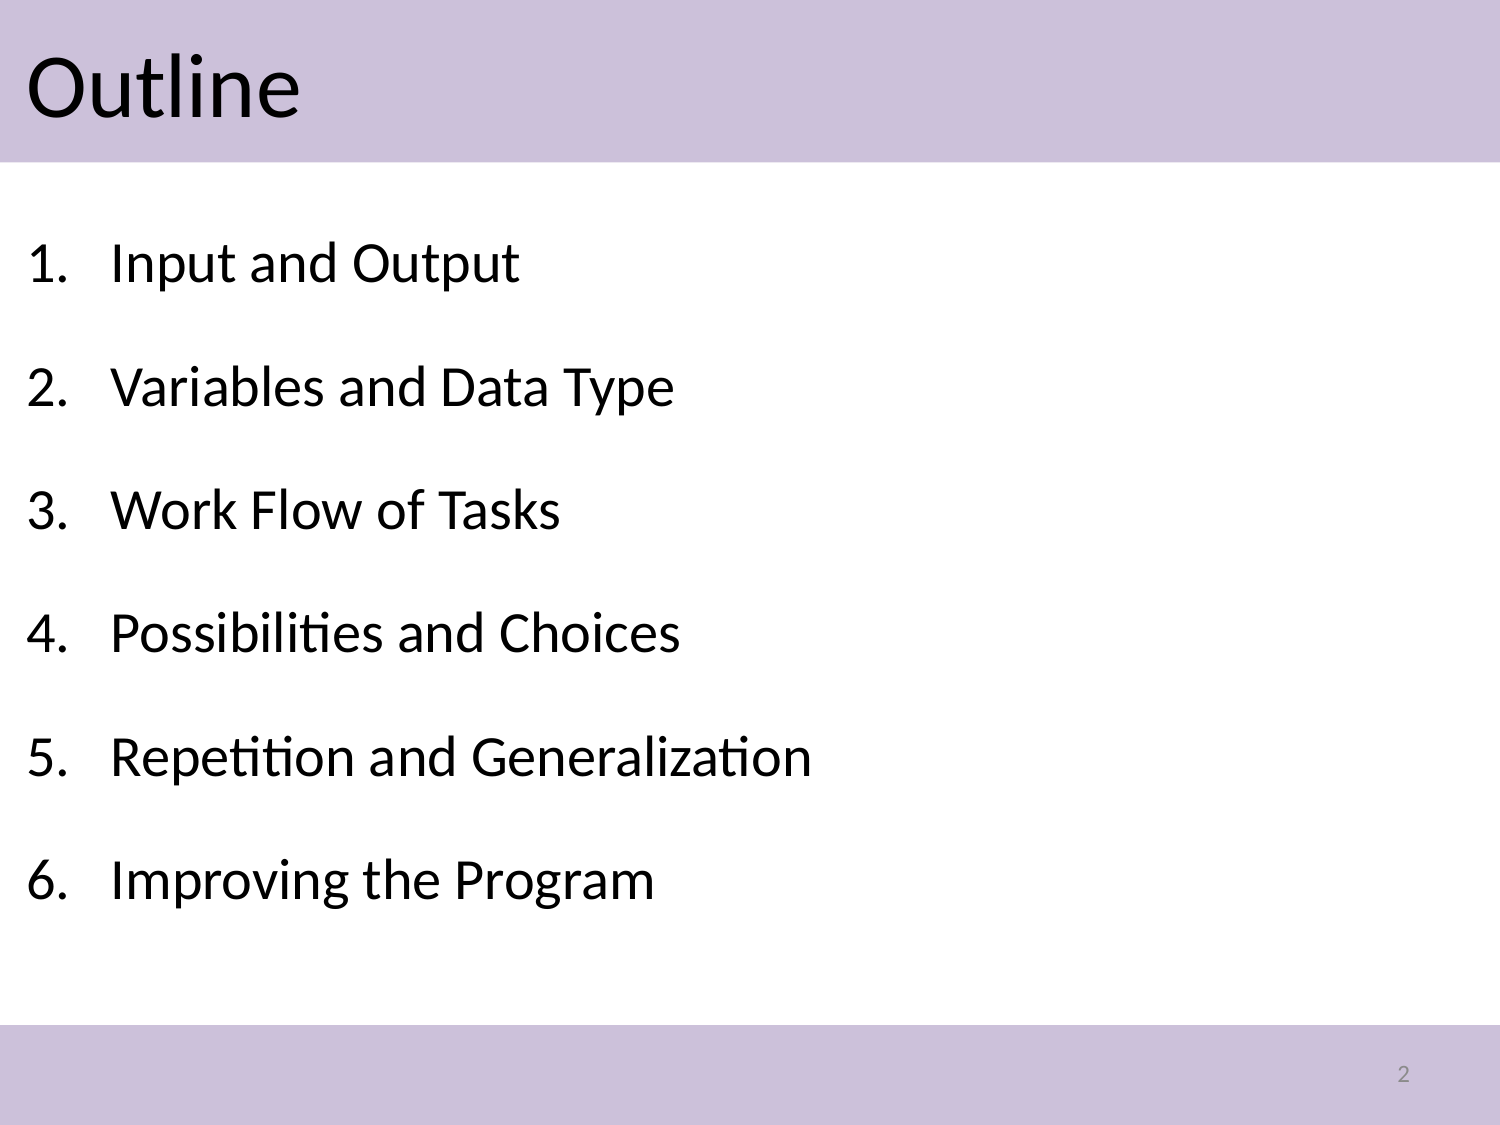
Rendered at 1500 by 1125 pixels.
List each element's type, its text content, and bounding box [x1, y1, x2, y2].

list Input and Output Variables and Data Type Work Flow of Tasks Possibilities and Choices Repetition and Generalization Improving the Program [11, 174, 1477, 1013]
title Outline [11, 12, 1475, 150]
slide_number 2 [1074, 1042, 1425, 1103]
